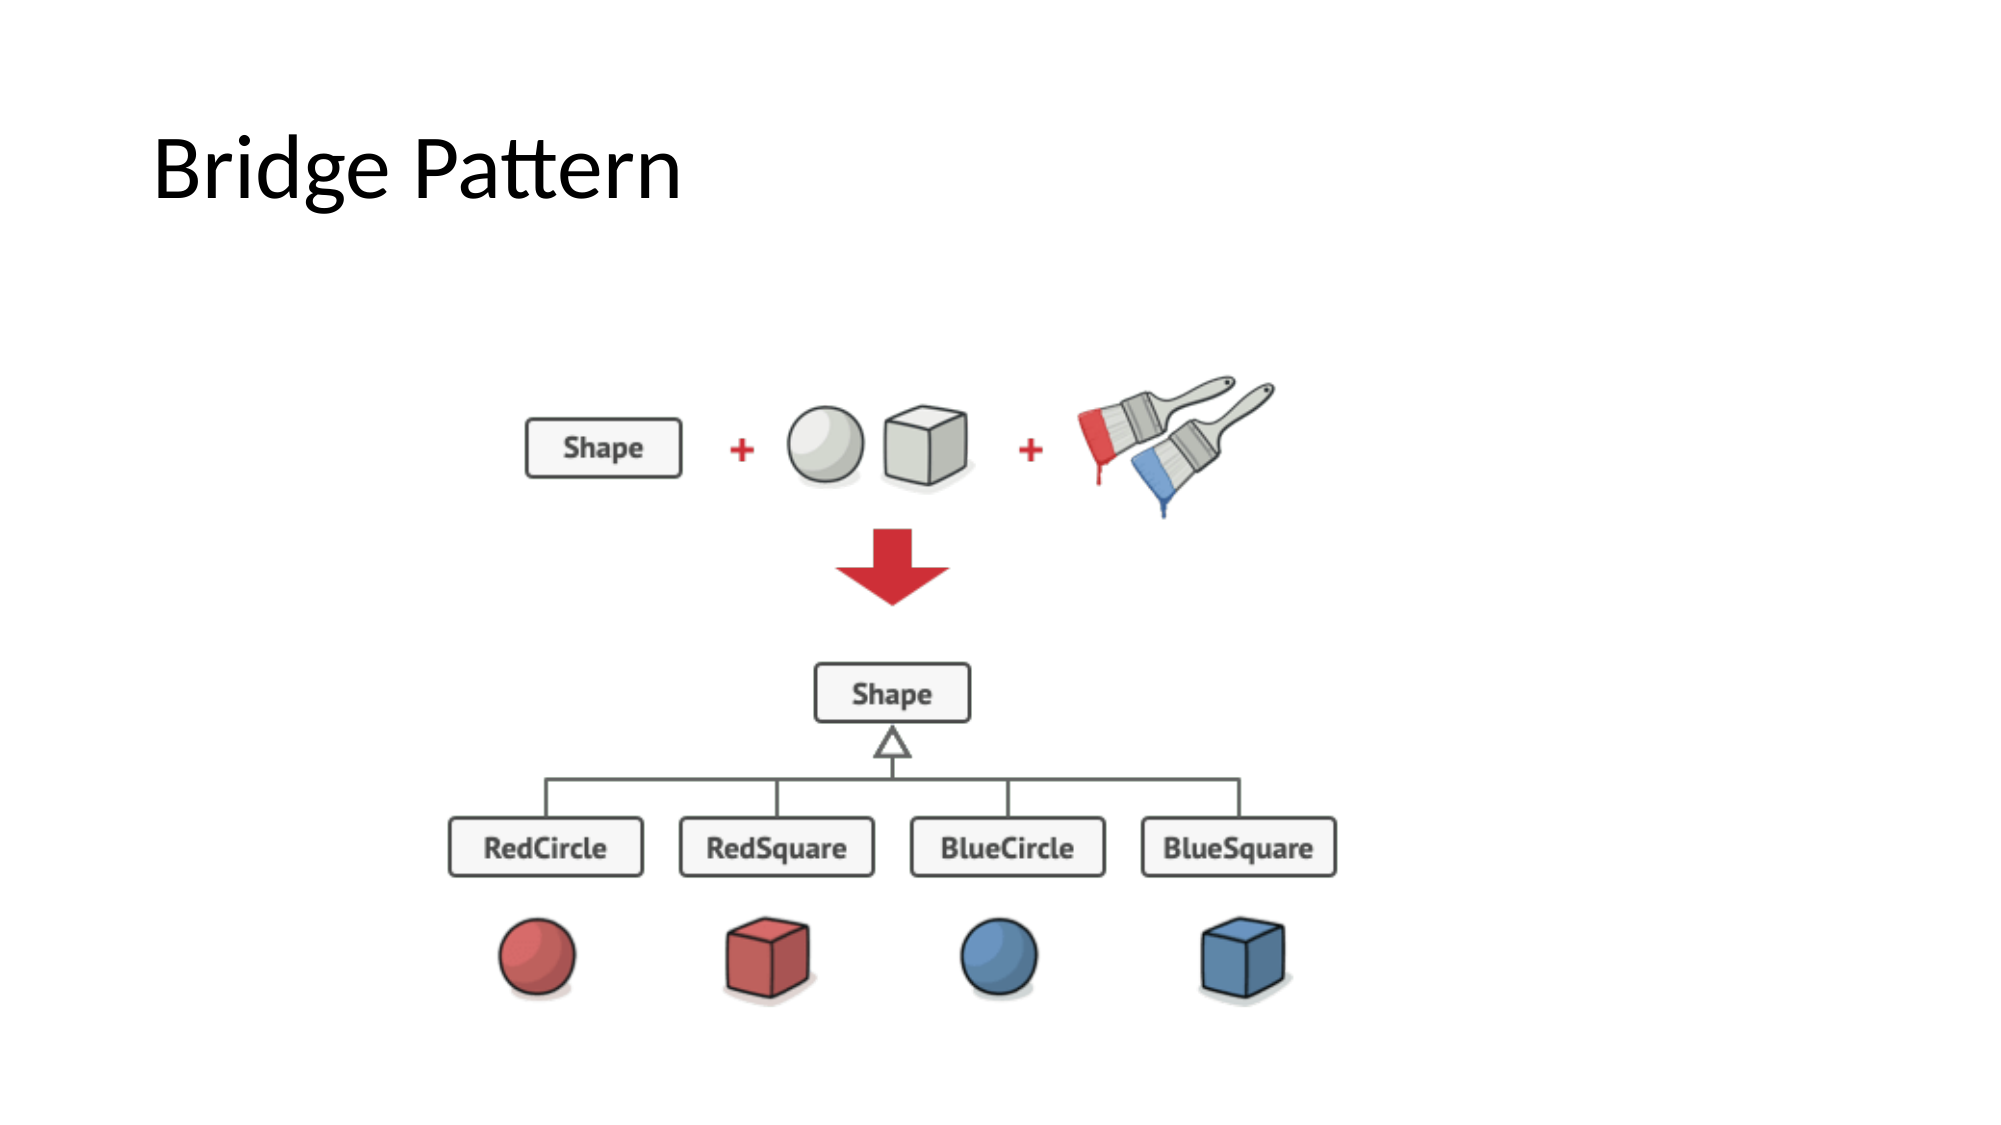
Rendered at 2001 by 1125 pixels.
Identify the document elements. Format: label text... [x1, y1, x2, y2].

title Bridge Pattern [137, 59, 1863, 278]
picture [430, 356, 1355, 1011]
